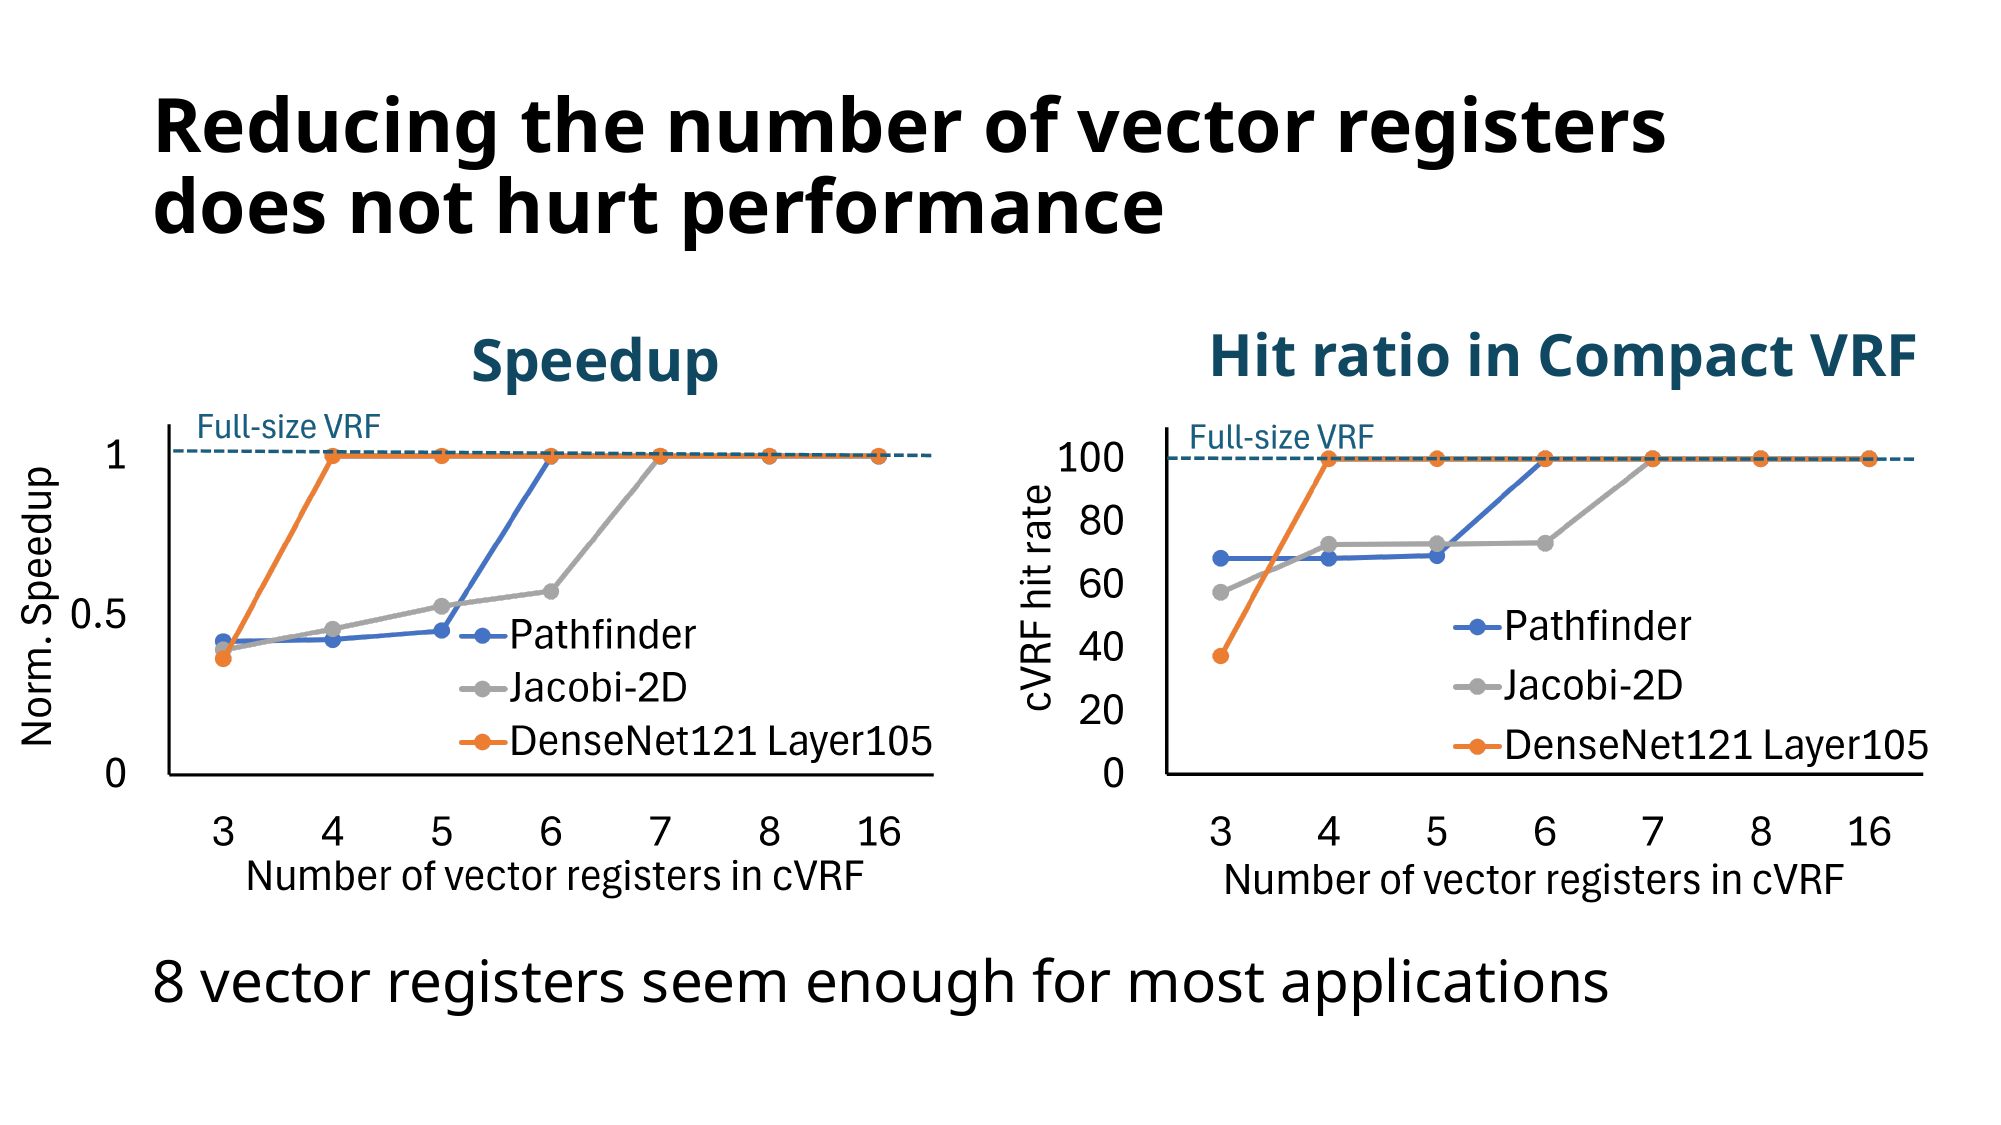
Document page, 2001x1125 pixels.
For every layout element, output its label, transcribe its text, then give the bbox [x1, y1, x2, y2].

title Reducing the number of vector registers does not hurt performance [137, 59, 1863, 278]
picture [999, 314, 1942, 916]
list 8 vector registers seem enough for most applications [137, 945, 1863, 1088]
picture [0, 310, 939, 912]
